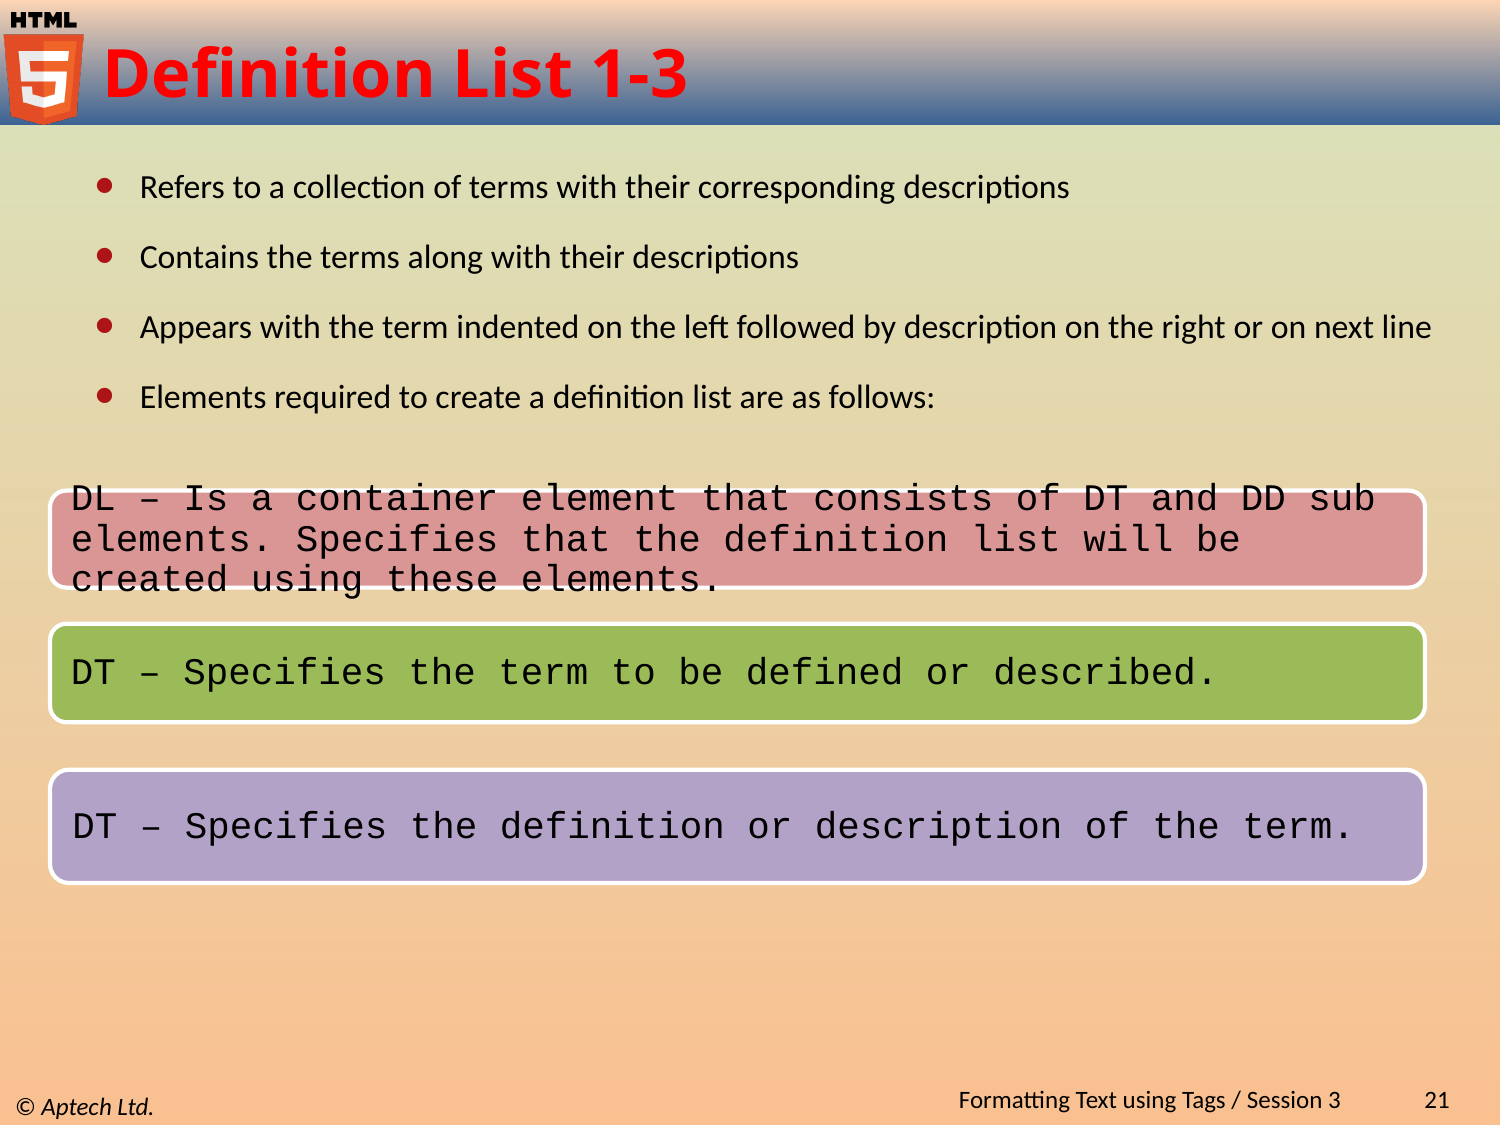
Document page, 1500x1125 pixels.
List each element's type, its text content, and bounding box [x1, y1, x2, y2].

footer Formatting Text using Tags / Session 3 [375, 1084, 1363, 1113]
slide_number 21 [1363, 1084, 1465, 1113]
text_box Refers to a collection of terms with their corresponding descriptions Contains the terms along with their descriptions Appears with the term indented on the left followed by description on the right or on next line Elements required to create a definition list are as follows: [50, 149, 1450, 445]
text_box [49, 449, 1426, 938]
picture [0, 12, 100, 125]
title Definition List 1-3 [87, 37, 1338, 106]
